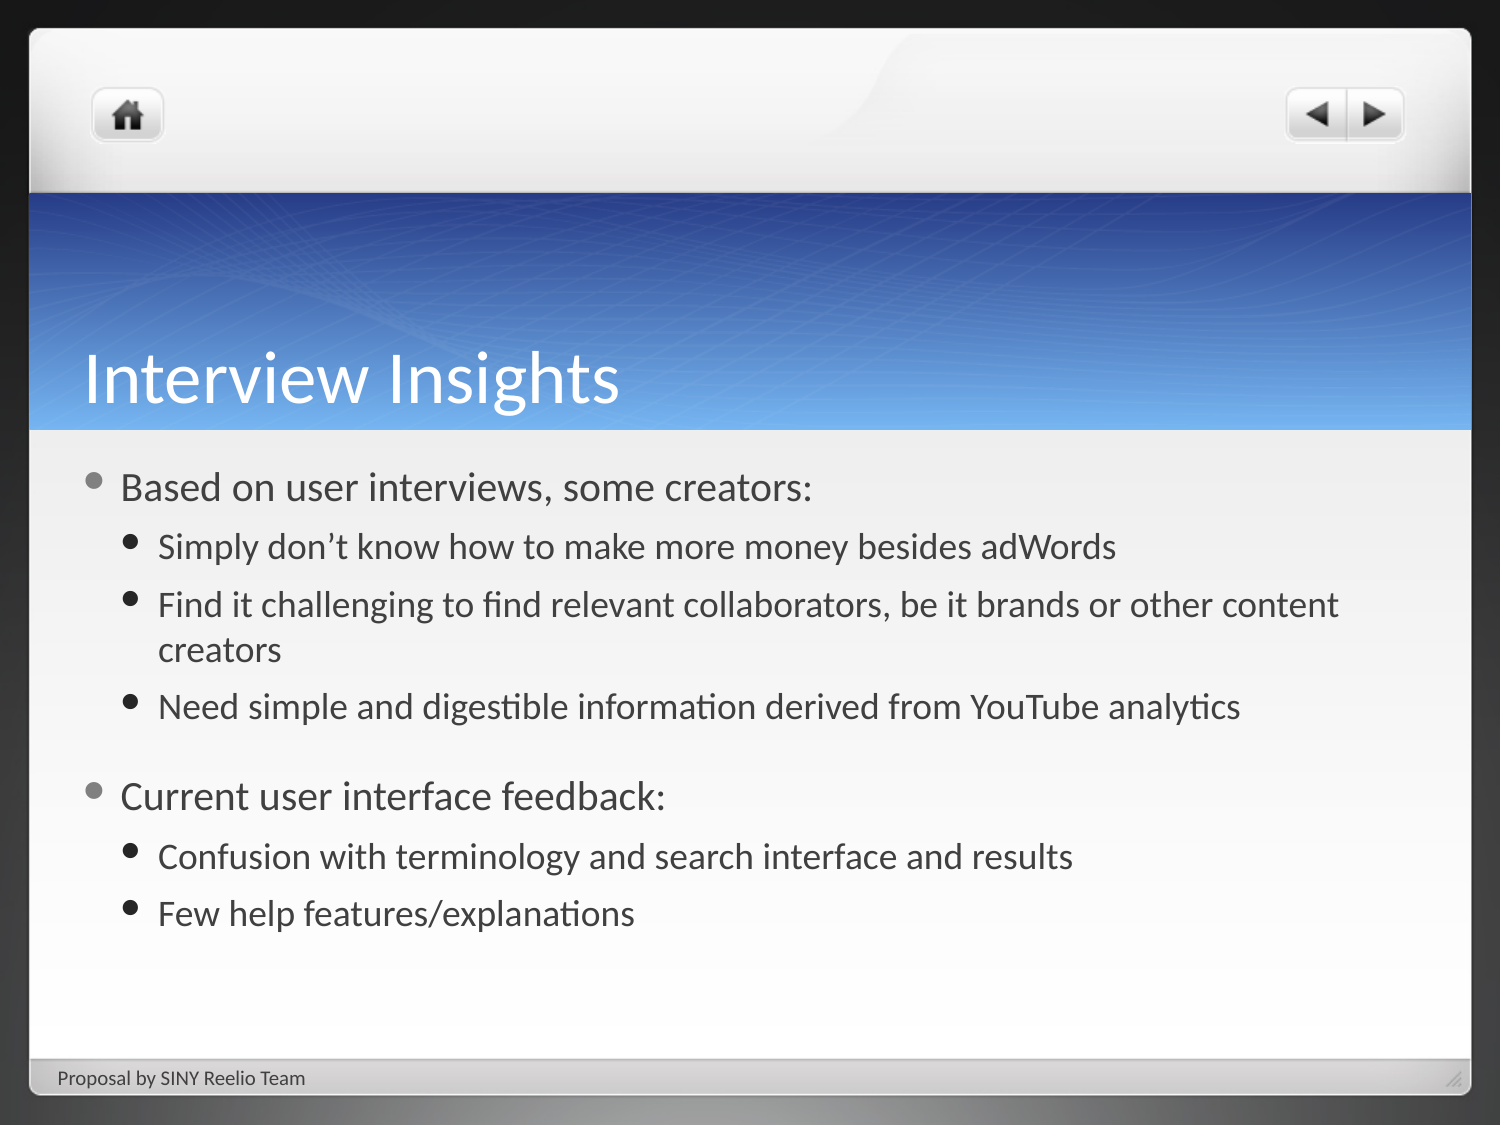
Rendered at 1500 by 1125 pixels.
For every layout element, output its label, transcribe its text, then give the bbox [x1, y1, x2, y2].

list Based on user interviews, some creators: Simply don’t know how to make more money besides adWords Find it challenging to find relevant collaborators, be it brands or other content creators Need simple and digestible information derived from YouTube analytics Current user interface feedback: Confusion with terminology and search interface and results Few help features/explanations [68, 452, 1432, 1025]
text_box [1277, 79, 1346, 150]
text_box [86, 82, 175, 149]
footer Proposal by SINY Reelio Team [42, 1058, 643, 1097]
picture [0, 0, 1500, 1125]
text_box [1346, 79, 1411, 150]
title Interview Insights [68, 238, 1432, 427]
